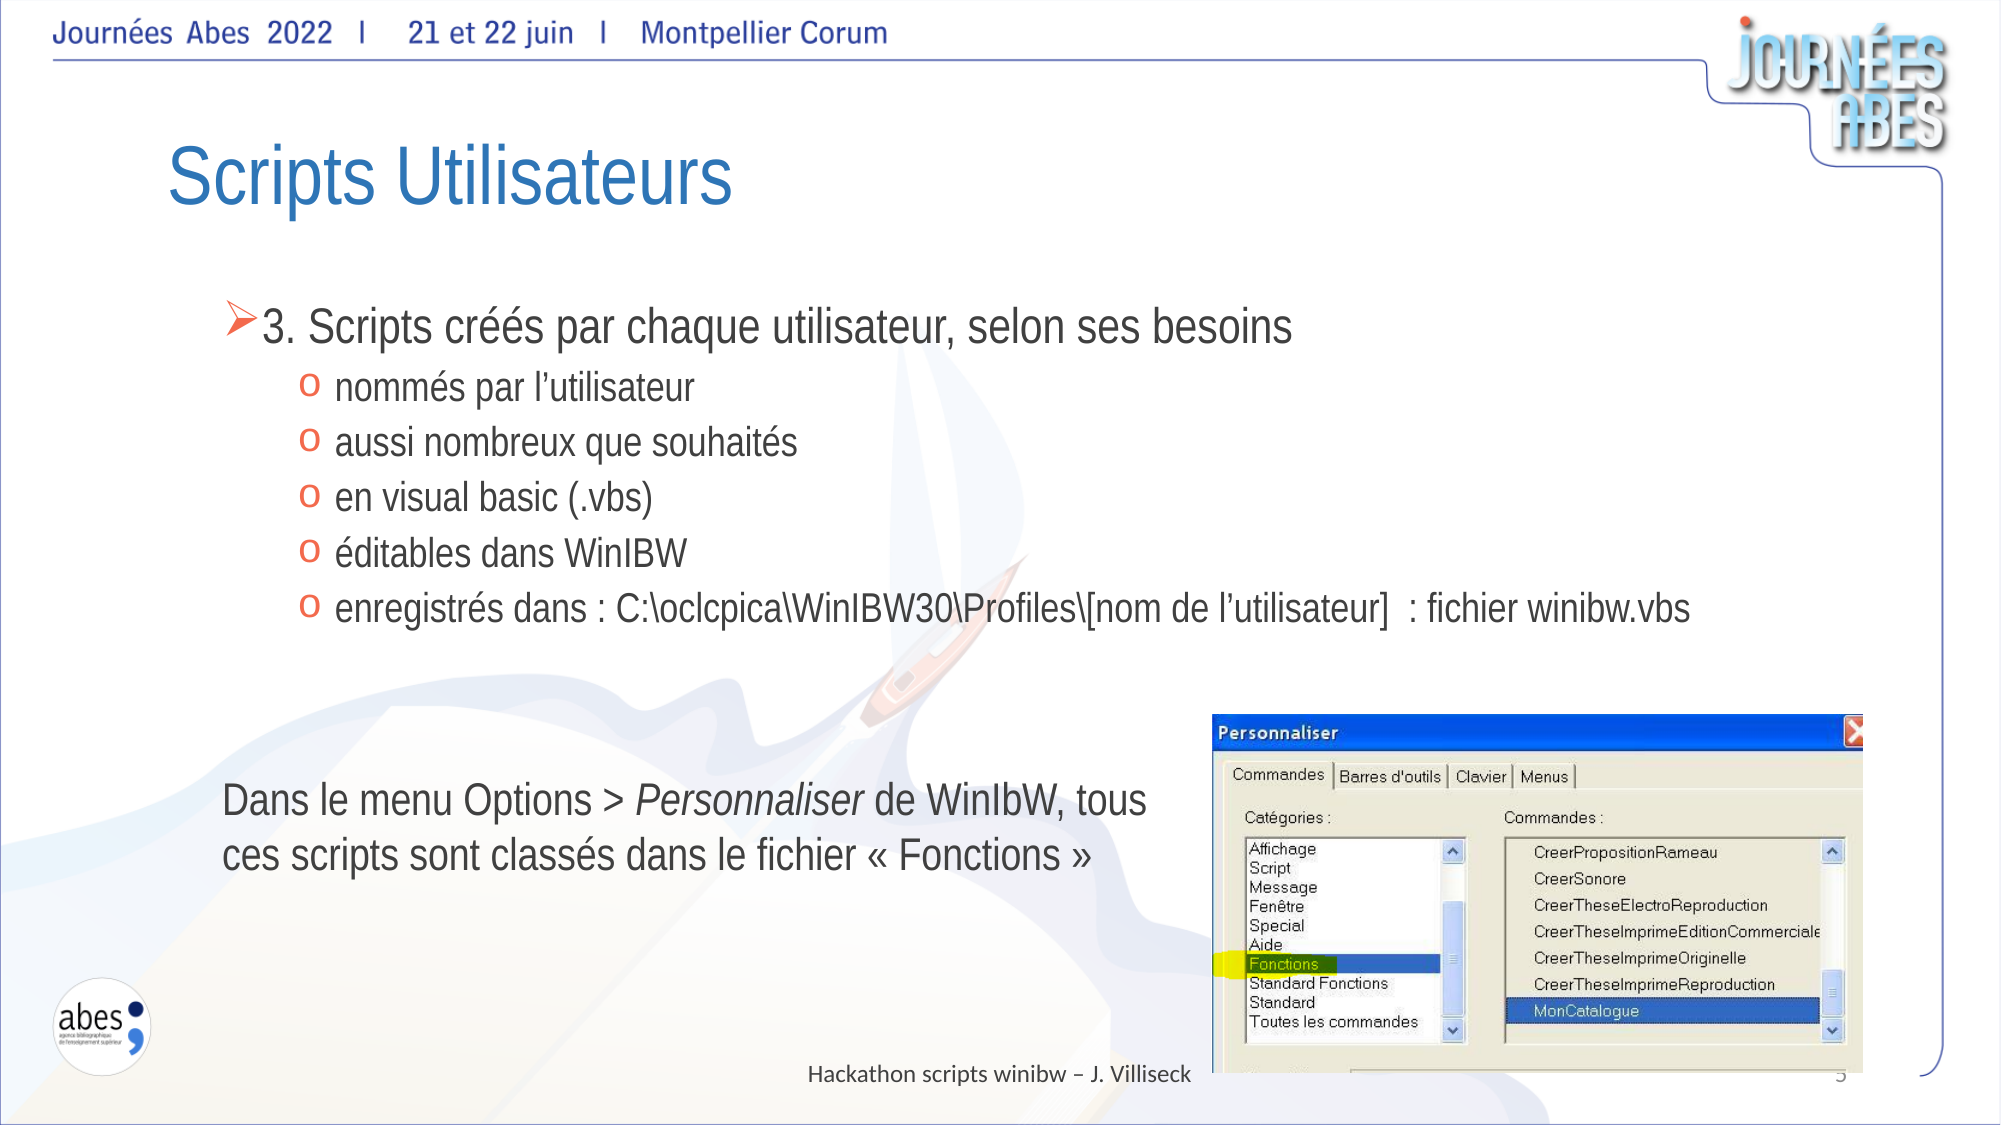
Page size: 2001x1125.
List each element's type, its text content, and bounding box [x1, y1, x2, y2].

slide_number 5 [1412, 1073, 1863, 1103]
title Scripts Utilisateurs [153, 99, 1647, 257]
list 3. Scripts créés par chaque utilisateur, selon ses besoins nommés par l’utilisateur aussi nombreux que souhaités en visual basic (.vbs) éditables dans WinIBW enregistrés dans : C:\oclcpica\WinIBW30\Profiles\[nom de l’utilisateur] : fichier winibw.vbs [207, 293, 1708, 708]
text_box Dans le menu Options > Personnaliser de WinIbW, tous ces scripts sont classés dans le fichier « Fonctions » [207, 707, 1199, 943]
picture [0, 0, 2001, 1125]
footer Hackathon scripts winibw – J. Villiseck [662, 1042, 1338, 1103]
